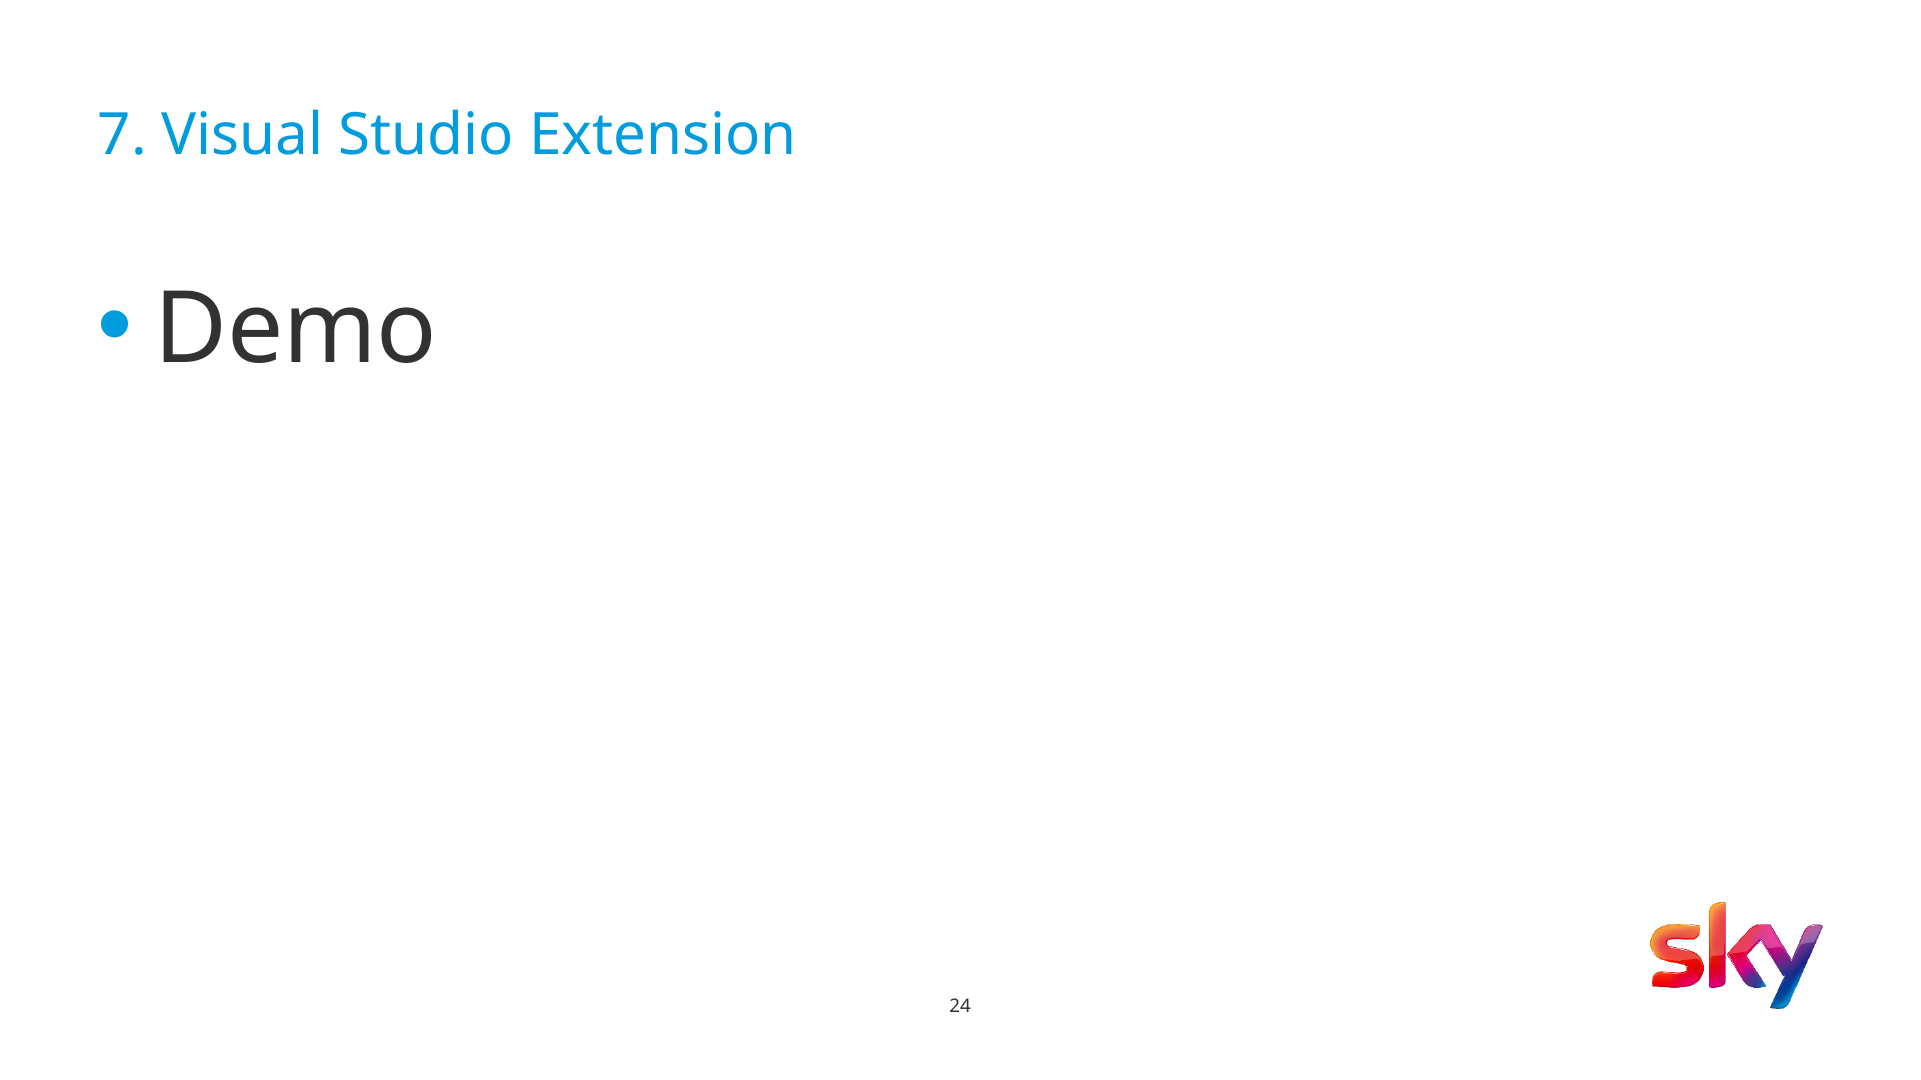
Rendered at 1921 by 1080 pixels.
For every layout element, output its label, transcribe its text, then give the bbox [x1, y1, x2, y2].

title 7. Visual Studio Extension [97, 95, 1823, 262]
list Demo [97, 262, 1823, 928]
picture [1650, 928, 1823, 1009]
